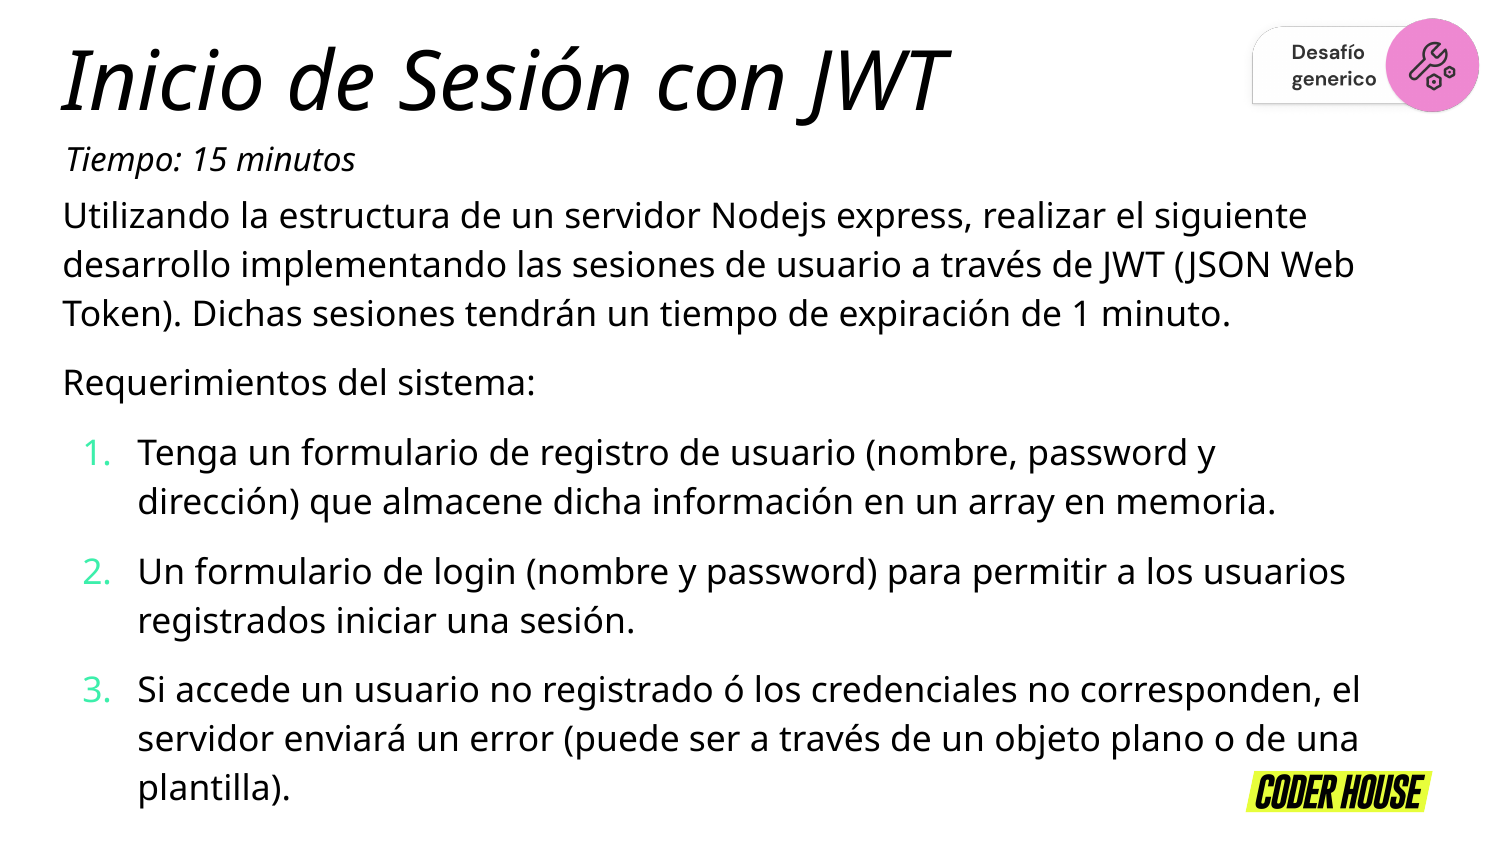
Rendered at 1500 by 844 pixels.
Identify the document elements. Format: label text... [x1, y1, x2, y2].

text_box Utilizando la estructura de un servidor Nodejs express, realizar el siguiente desarrollo implementando las sesiones de usuario a través de JWT (JSON Web Token). Dichas sesiones tendrán un tiempo de expiración de 1 minuto. Requerimientos del sistema: Tenga un formulario de registro de usuario (nombre, password y dirección) que almacene dicha información en un array en memoria. Un formulario de login (nombre y password) para permitir a los usuarios registrados iniciar una sesión. Si accede un usuario no registrado ó los credenciales no corresponden, el servidor enviará un error (puede ser a través de un objeto plano o de una plantilla). [47, 171, 1403, 725]
picture [1231, 12, 1500, 118]
text_box Tiempo: 15 minutos [50, 102, 543, 193]
picture [1241, 764, 1437, 819]
text_box Inicio de Sesión con JWT [47, 12, 1282, 227]
